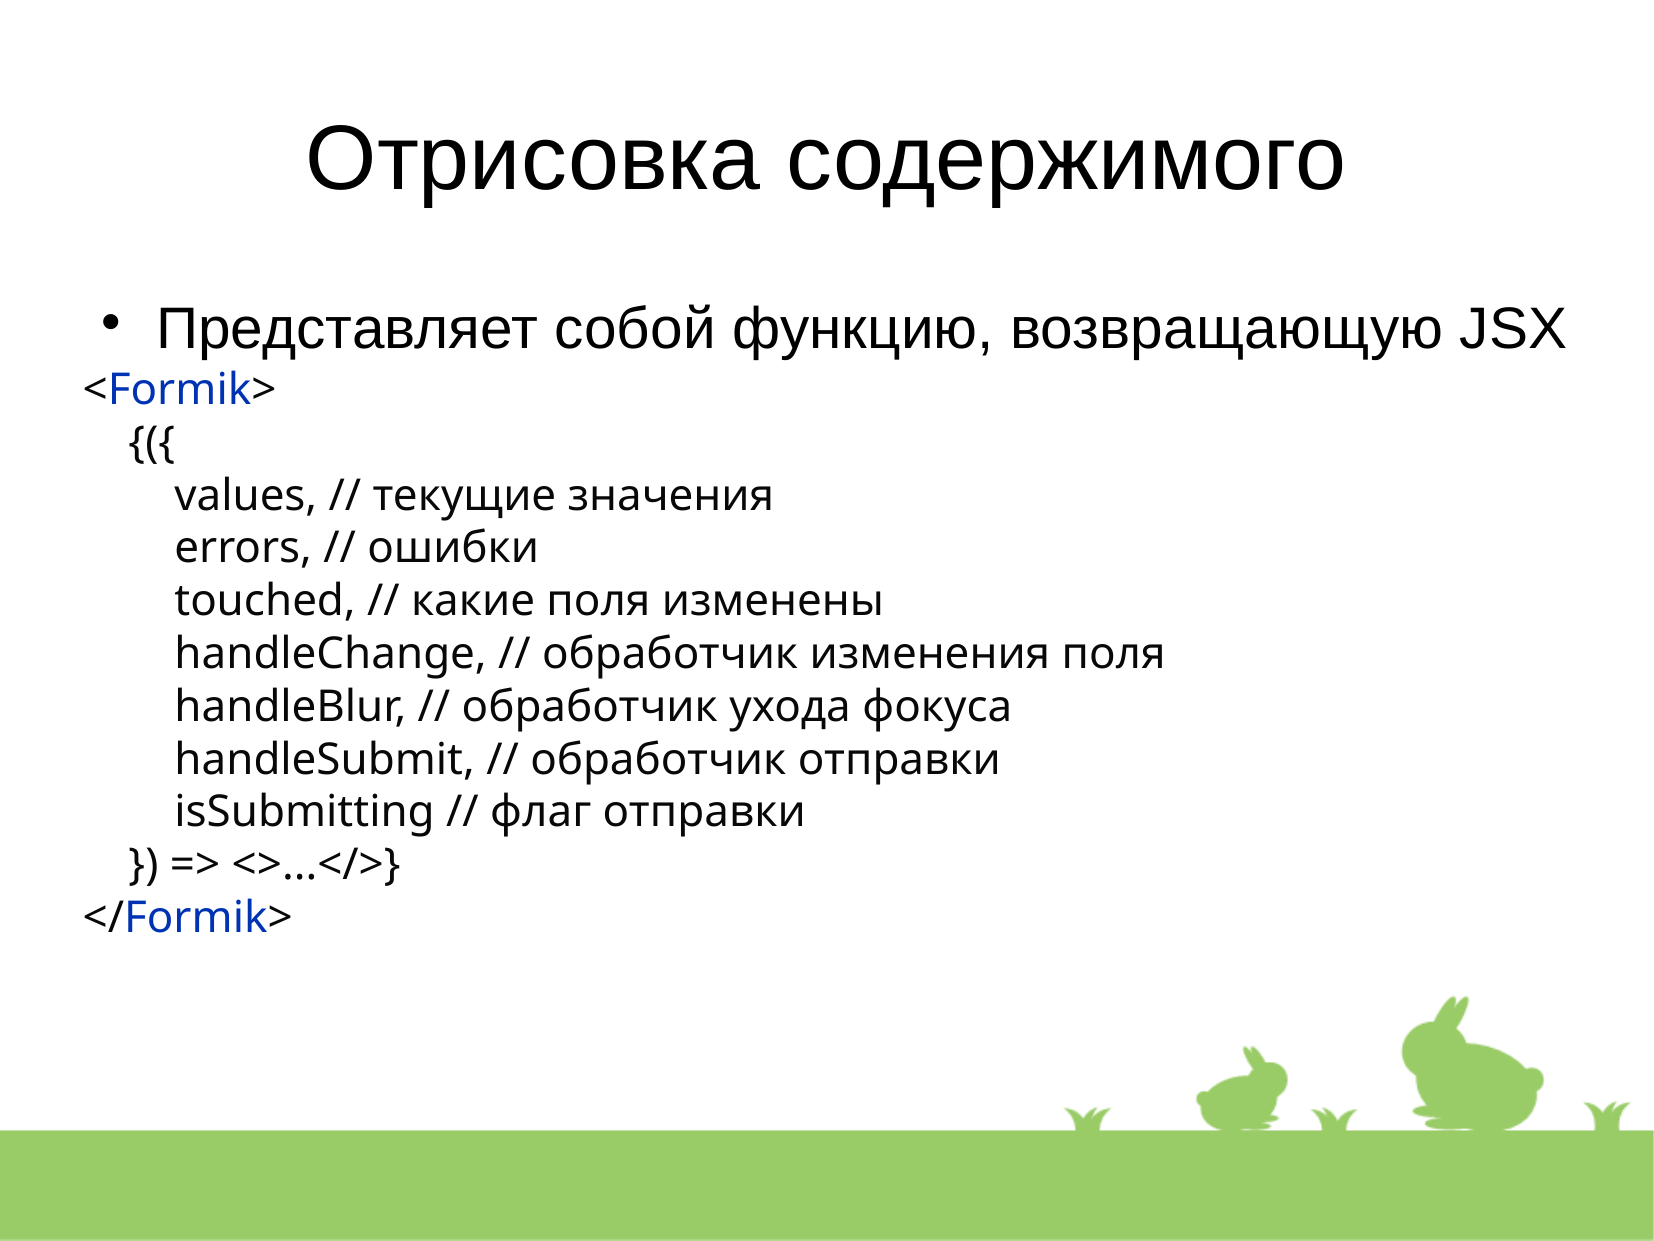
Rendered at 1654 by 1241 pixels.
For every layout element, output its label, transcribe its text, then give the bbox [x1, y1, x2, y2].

picture [0, 0, 1654, 1241]
text_box Отрисовка содержимого [82, 49, 1571, 257]
text_box Представляет собой функцию, возвращающую JSX <Formik> {({ values, // текущие значения errors, // ошибки touched, // какие поля изменены handleChange, // обработчик изменения поля handleBlur, // обработчик ухода фокуса handleSubmit, // обработчик отправки isSubmitting // флаг отправки }) => <>...</>} </Formik> [82, 290, 1571, 1010]
